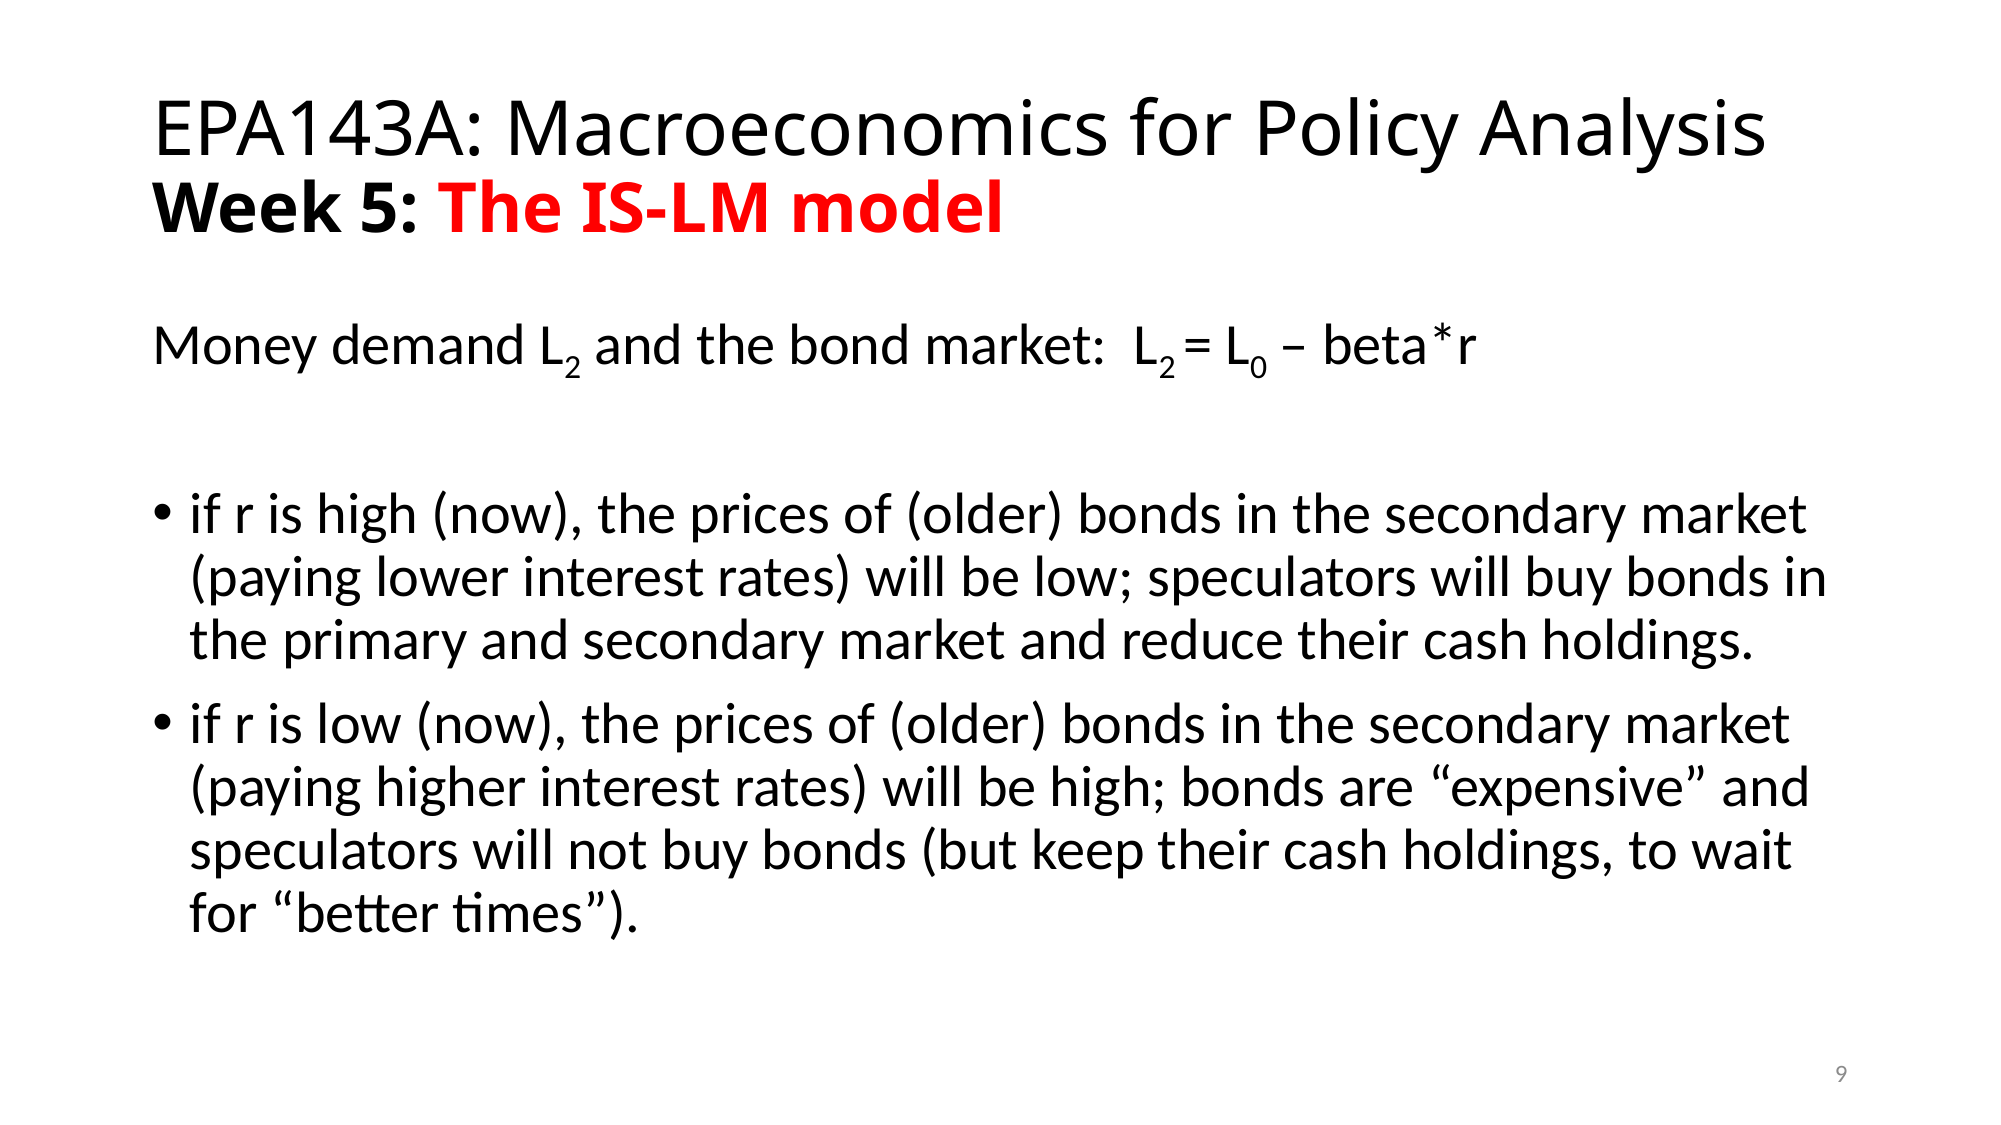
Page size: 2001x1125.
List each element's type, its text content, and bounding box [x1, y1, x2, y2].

title EPA143A: Macroeconomics for Policy Analysis Week 5: The IS-LM model [137, 59, 1863, 278]
list Money demand L2 and the bond market: L2 = L0 – beta*r if r is high (now), the prices of (older) bonds in the secondary market (paying lower interest rates) will be low; speculators will buy bonds in the primary and secondary market and reduce their cash holdings. if r is low (now), the prices of (older) bonds in the secondary market (paying higher interest rates) will be high; bonds are “expensive” and speculators will not buy bonds (but keep their cash holdings, to wait for “better times”). [137, 299, 1863, 1014]
slide_number 9 [1412, 1042, 1863, 1103]
